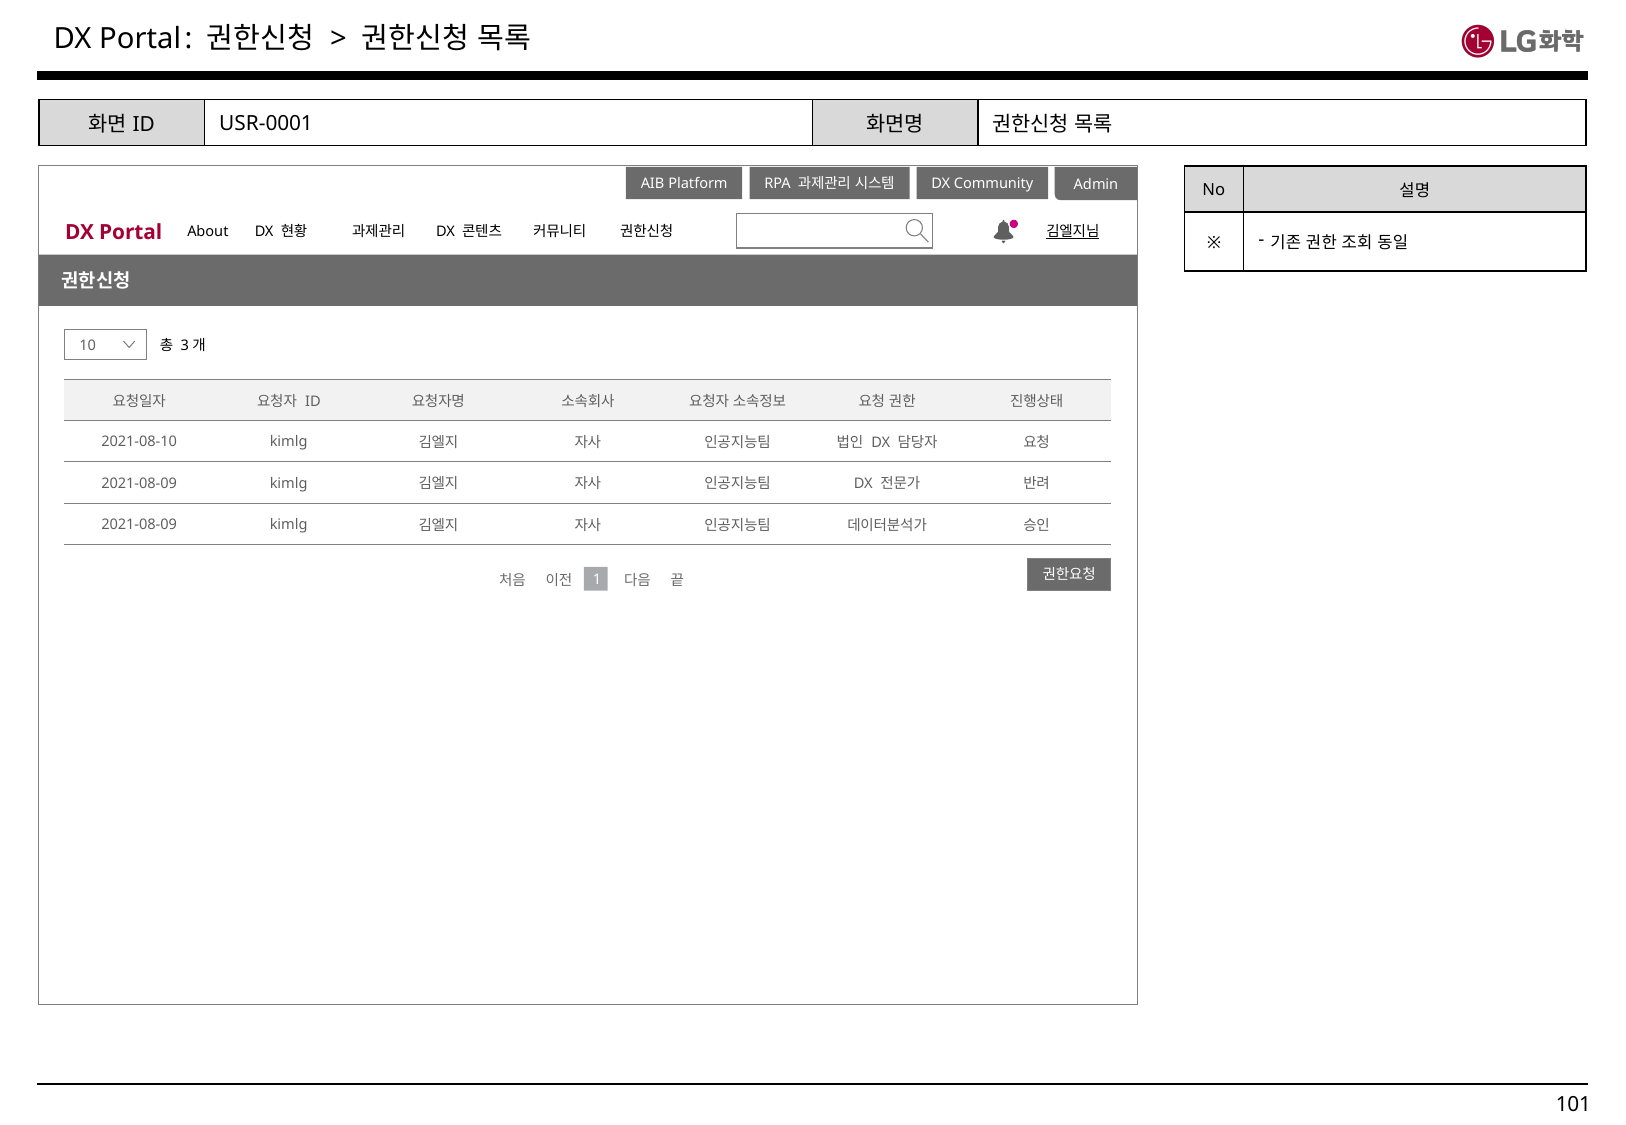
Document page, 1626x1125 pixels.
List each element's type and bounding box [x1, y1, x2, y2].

table_header [979, 100, 1585, 145]
table_header [813, 100, 977, 145]
table_header [64, 380, 1111, 420]
text_box [38, 165, 1138, 1006]
table_header [205, 100, 812, 145]
text_box [169, 12, 547, 62]
table_cell [1185, 213, 1243, 270]
table_header [1244, 167, 1585, 211]
table_cell [64, 462, 1111, 503]
table_header [1185, 167, 1243, 211]
picture [1457, 20, 1588, 62]
table_cell [64, 421, 1111, 461]
table_cell [64, 504, 1111, 544]
table_header [40, 100, 204, 145]
table_cell [1244, 213, 1585, 270]
